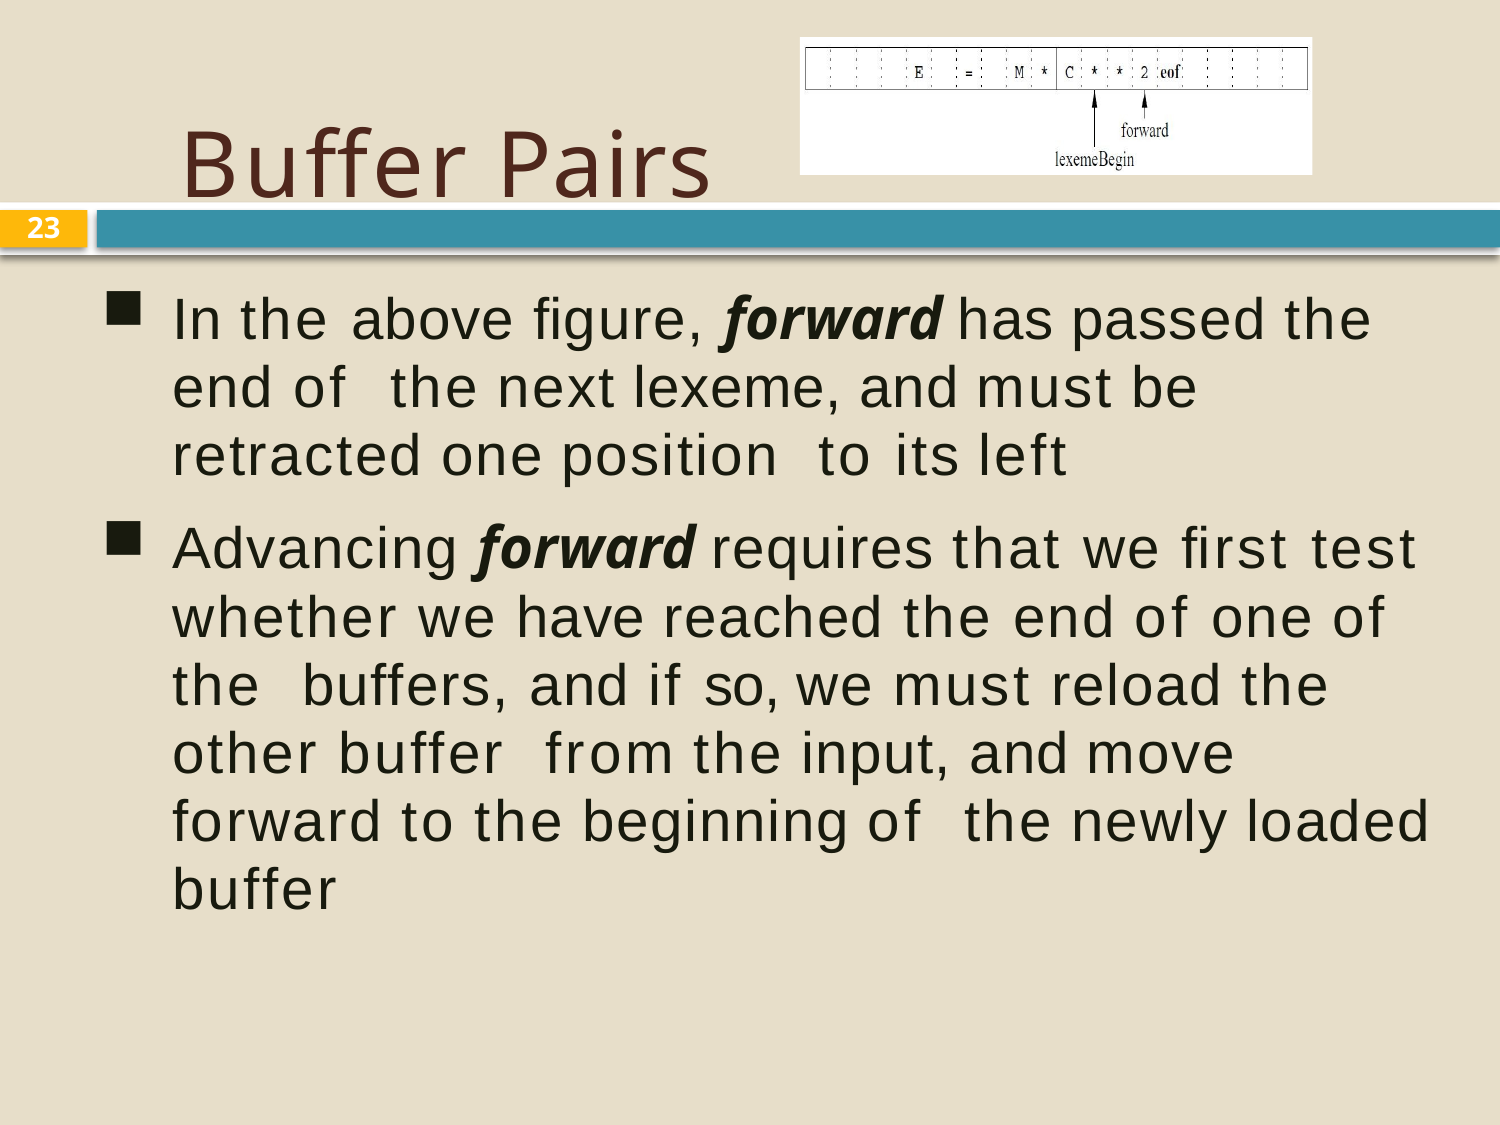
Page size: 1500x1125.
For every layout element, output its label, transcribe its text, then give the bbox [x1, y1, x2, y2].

slide_number 23 [0, 208, 88, 249]
title Buffer Pairs [177, 64, 825, 255]
text_box In the above ﬁgure, forward has passed the end of the next lexeme, and must be retracted one position to its left Advancing forward requires that we ﬁrst test whether we have reached the end of one of the buffers, and if so, we must reload the other buffer from the input, and move forward to the beginning of the newly loaded buffer [99, 275, 1450, 922]
text_box [799, 37, 1313, 175]
